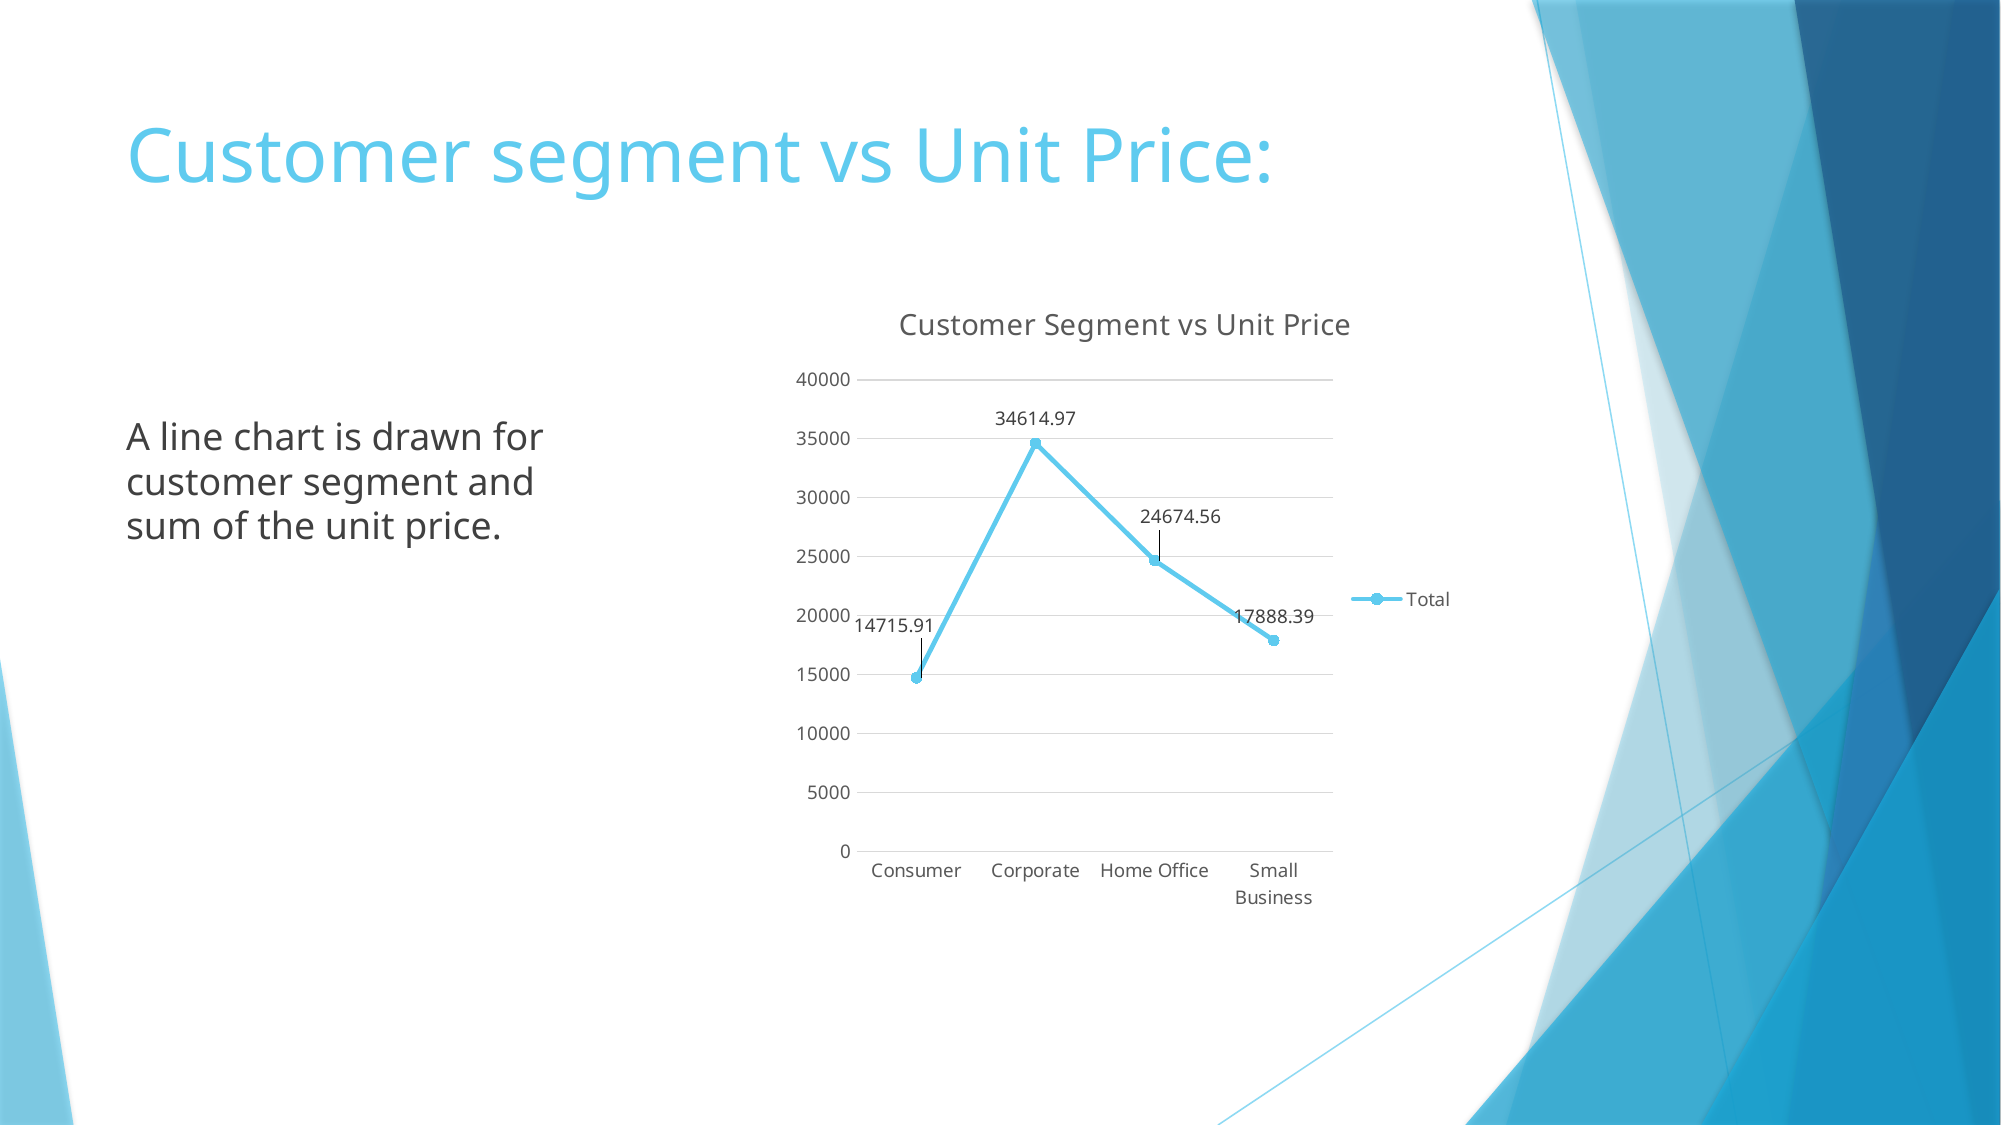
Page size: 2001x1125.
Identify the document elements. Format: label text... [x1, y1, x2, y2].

title Customer segment vs Unit Price: [111, 99, 1522, 317]
chart [781, 273, 1470, 925]
list A line chart is drawn for customer segment and sum of the unit price. [111, 404, 633, 992]
